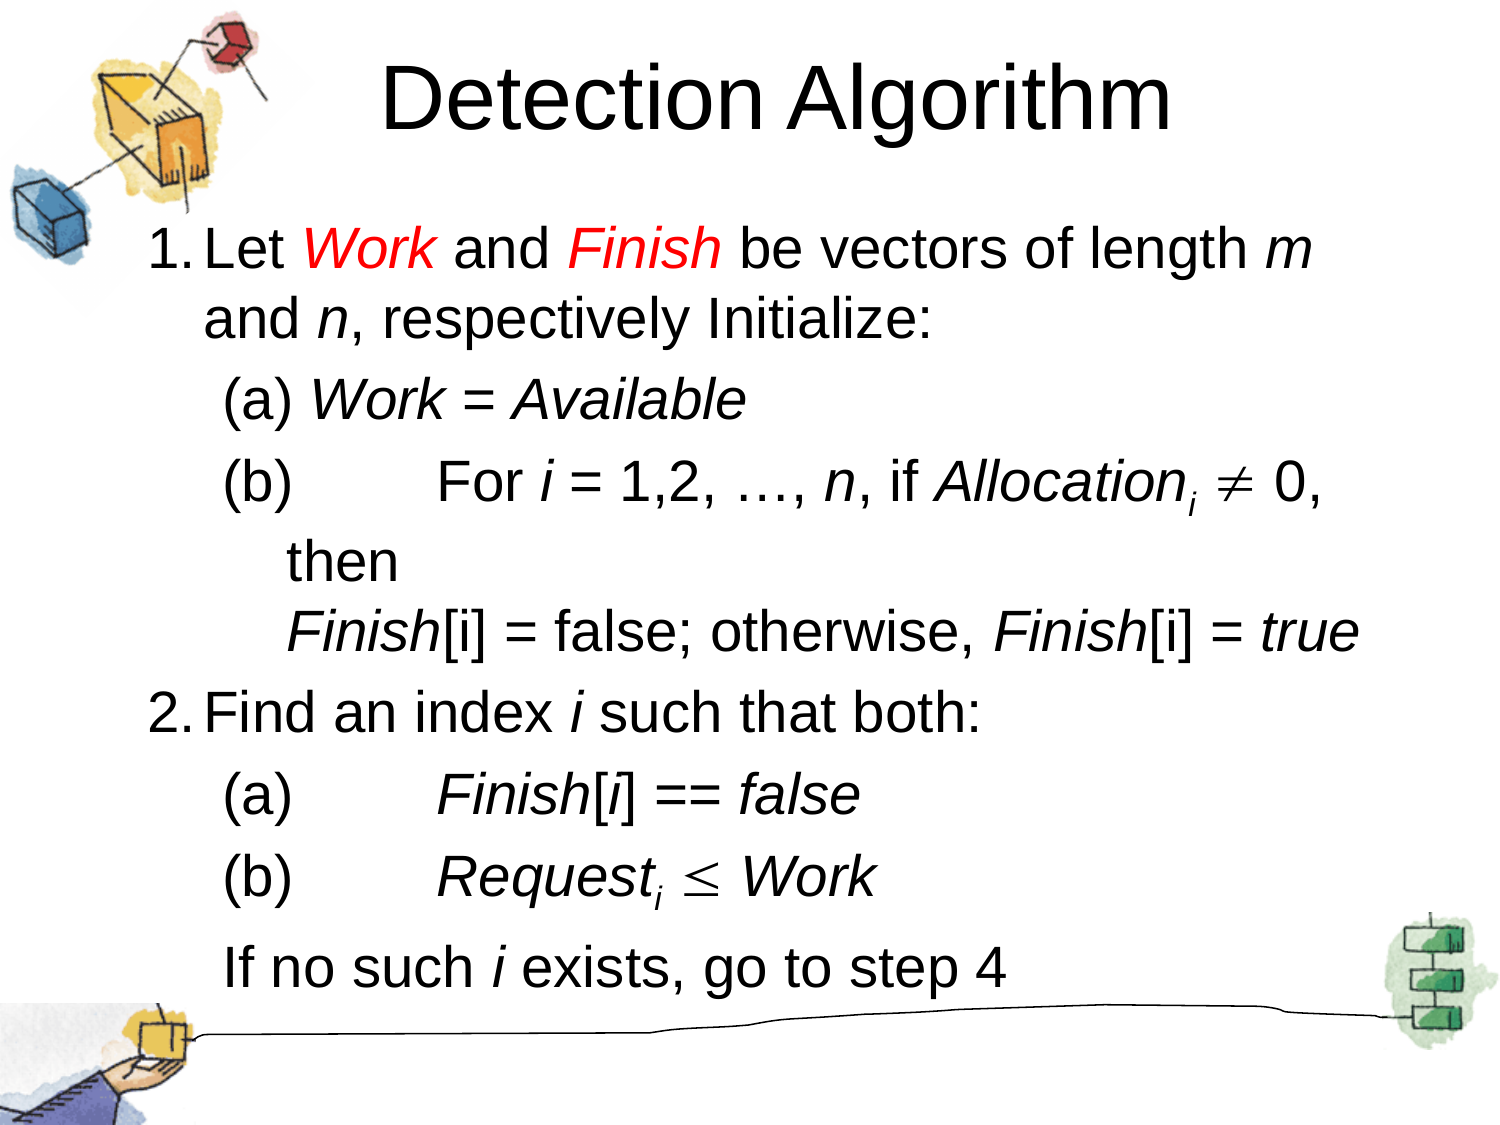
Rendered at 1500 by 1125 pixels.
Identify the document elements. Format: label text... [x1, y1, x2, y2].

picture [1382, 912, 1500, 1050]
picture [0, 0, 275, 316]
picture [0, 1003, 196, 1125]
title Detection Algorithm [128, 45, 1426, 141]
list 1. Let Work and Finish be vectors of length m and n, respectively Initialize: (a) Work = Available (b) For i = 1,2, …, n, if Allocationi  0, then Finish[i] = false; otherwise, Finish[i] = true 2. Find an index i such that both: (a) Finish[i] == false (b) Requesti  Work If no such i exists, go to step 4 [132, 202, 1405, 946]
